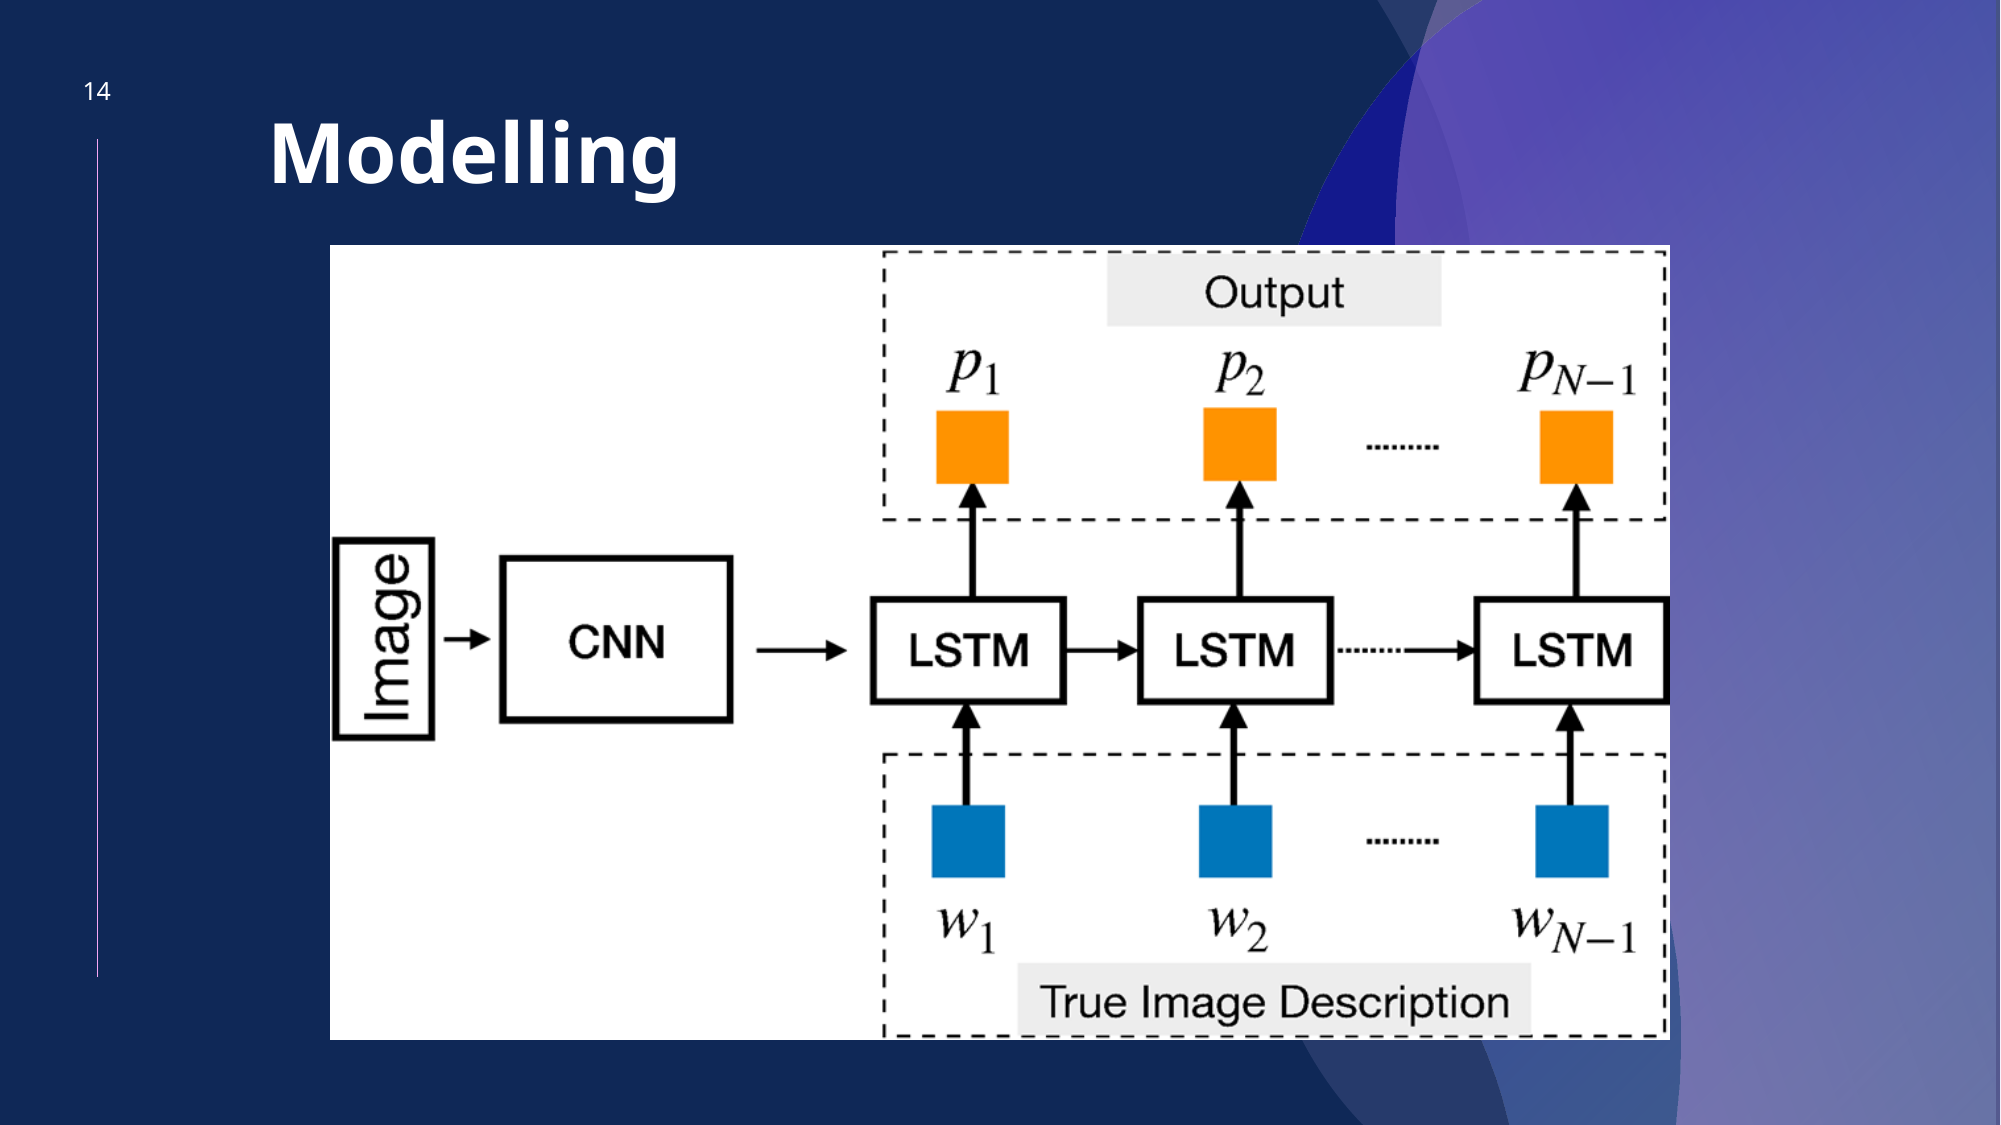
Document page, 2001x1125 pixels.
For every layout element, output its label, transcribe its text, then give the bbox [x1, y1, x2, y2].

picture [329, 245, 1671, 1041]
title Modelling [251, 96, 1709, 209]
slide_number ‹#› [53, 67, 140, 119]
